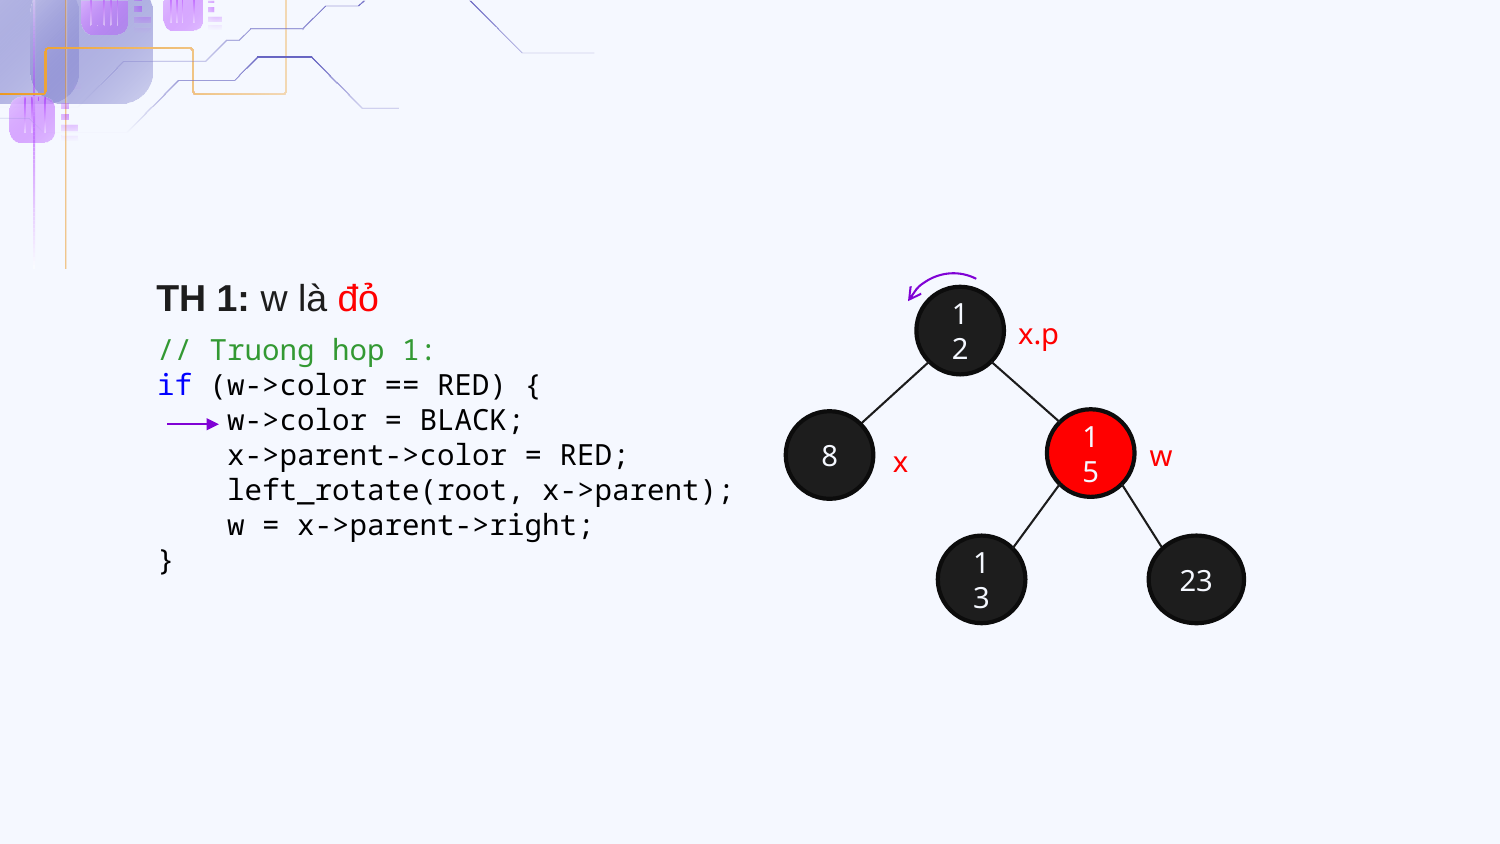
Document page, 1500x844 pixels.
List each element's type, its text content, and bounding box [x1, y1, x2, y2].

text_box 13 [935, 533, 1028, 626]
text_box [860, 361, 930, 425]
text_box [990, 361, 1061, 423]
text_box 15 [1044, 407, 1135, 499]
text_box x.p [1003, 282, 1091, 346]
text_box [1012, 483, 1060, 549]
text_box w [1134, 404, 1182, 468]
text_box 8 [783, 409, 876, 501]
text_box 12 [914, 286, 1004, 377]
text_box TH 1: w là đỏ [118, 244, 509, 327]
text_box [908, 272, 977, 325]
text_box // Truong hop 1: if (w->color == RED) { w->color = BLACK; x->parent->color = RED; left_rotate(root, x->parent); w = x->parent->right; } [142, 324, 758, 584]
text_box 23 [1146, 533, 1247, 626]
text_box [1121, 483, 1163, 549]
text_box x [877, 433, 925, 474]
